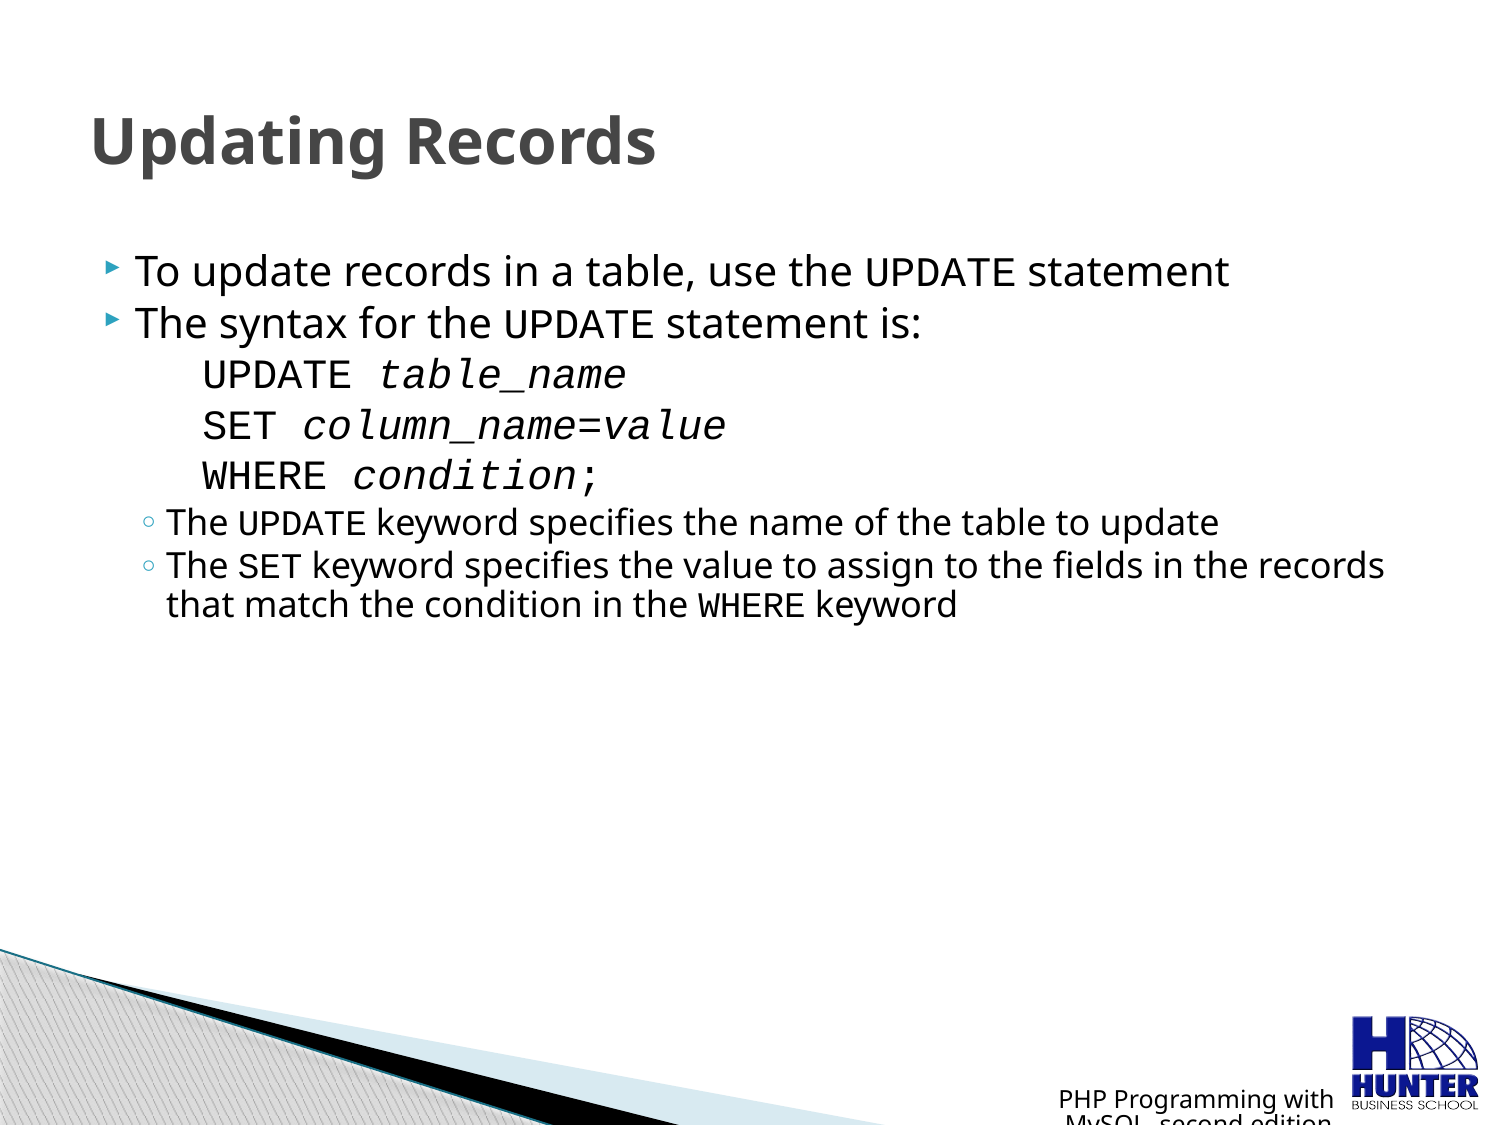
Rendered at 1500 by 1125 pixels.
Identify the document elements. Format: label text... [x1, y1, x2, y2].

list To update records in a table, use the UPDATE statement The syntax for the UPDATE statement is: UPDATE table_name SET column_name=value WHERE condition; The UPDATE keyword specifies the name of the table to update The SET keyword specifies the value to assign to the fields in the records that match the condition in the WHERE keyword [75, 243, 1425, 986]
title Updating Records [75, 45, 1425, 233]
footer PHP Programming with MySQL, second edition [1043, 1038, 1352, 1125]
picture [1352, 1016, 1479, 1111]
